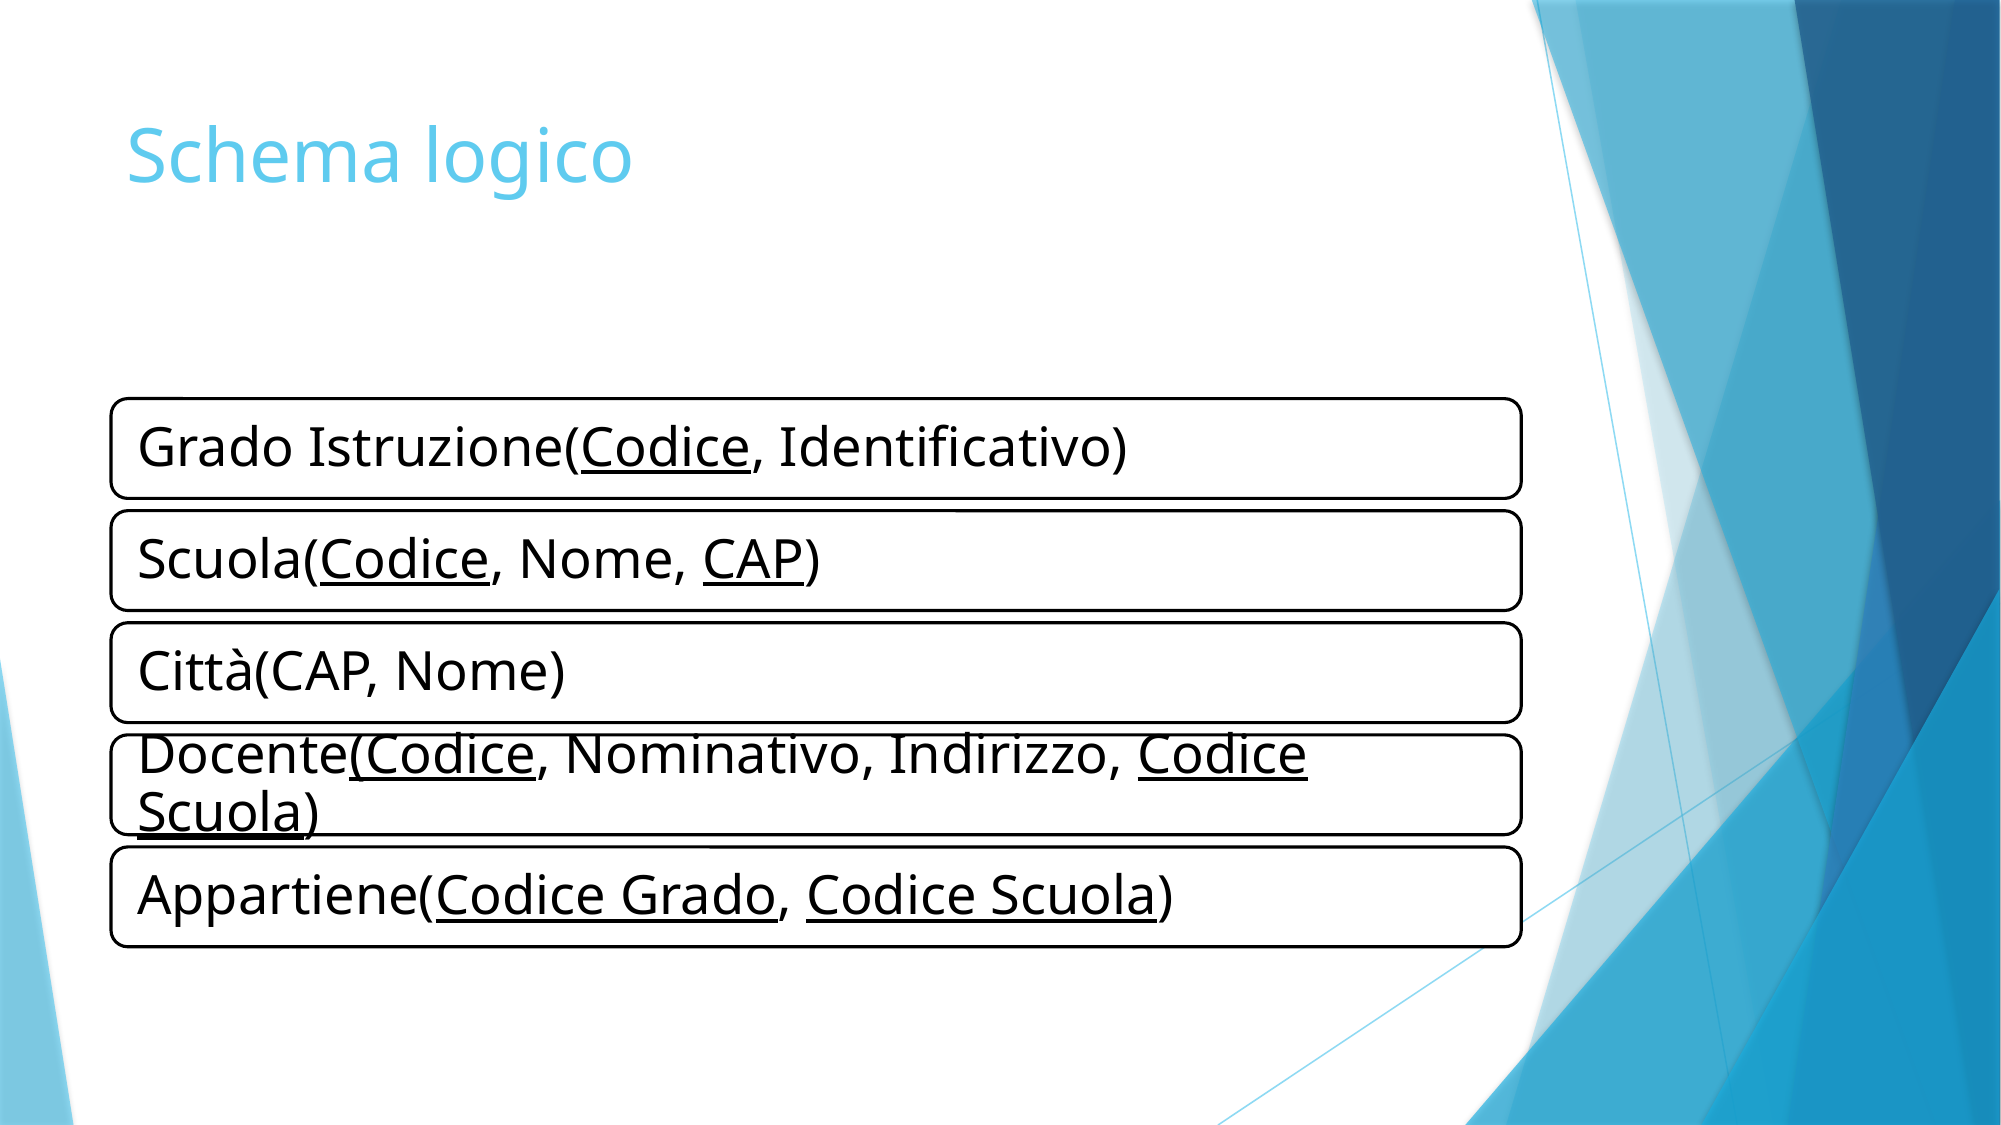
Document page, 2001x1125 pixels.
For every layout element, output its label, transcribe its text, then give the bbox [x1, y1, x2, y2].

title Schema logico [111, 99, 1522, 317]
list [110, 353, 1522, 992]
